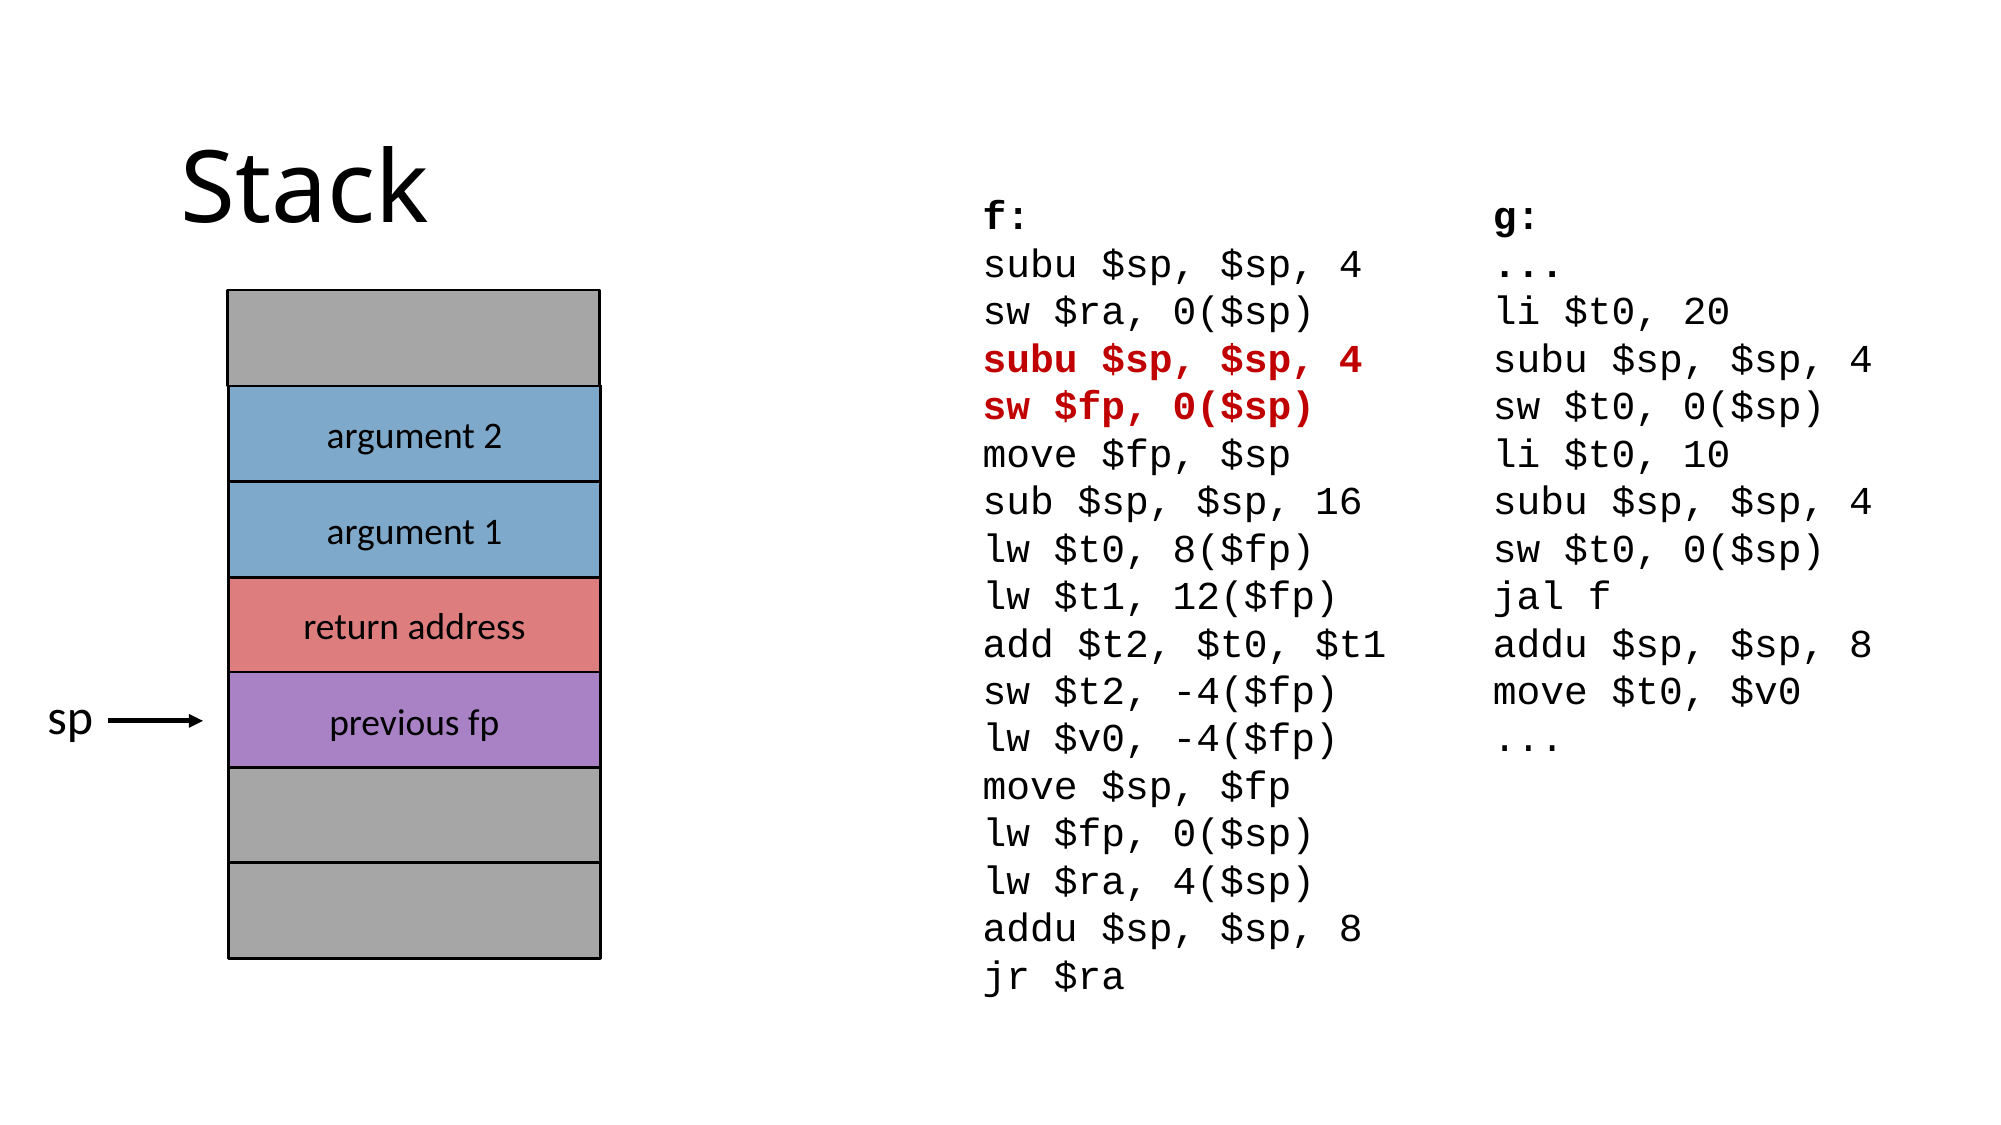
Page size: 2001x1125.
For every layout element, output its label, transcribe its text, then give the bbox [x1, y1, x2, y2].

text_box Stack [165, 114, 1829, 250]
text_box sp [32, 676, 119, 752]
text_box f: subu $sp, $sp, 4 sw $ra, 0($sp) subu $sp, $sp, 4 sw $fp, 0($sp) move $fp, $sp sub $sp, $sp, 16 lw $t0, 8($fp) lw $t1, 12($fp) add $t2, $t0, $t1 sw $t2, -4($fp) lw $v0, -4($fp) move $sp, $fp lw $fp, 0($sp) lw $ra, 4($sp) addu $sp, $sp, 8 jr $ra [967, 182, 1456, 1005]
text_box g: ... li $t0, 20 subu $sp, $sp, 4 sw $t0, 0($sp) li $t0, 10 subu $sp, $sp, 4 sw $t0, 0($sp) jal f addu $sp, $sp, 8 move $t0, $v0 ... [1478, 182, 1966, 768]
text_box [227, 289, 602, 959]
